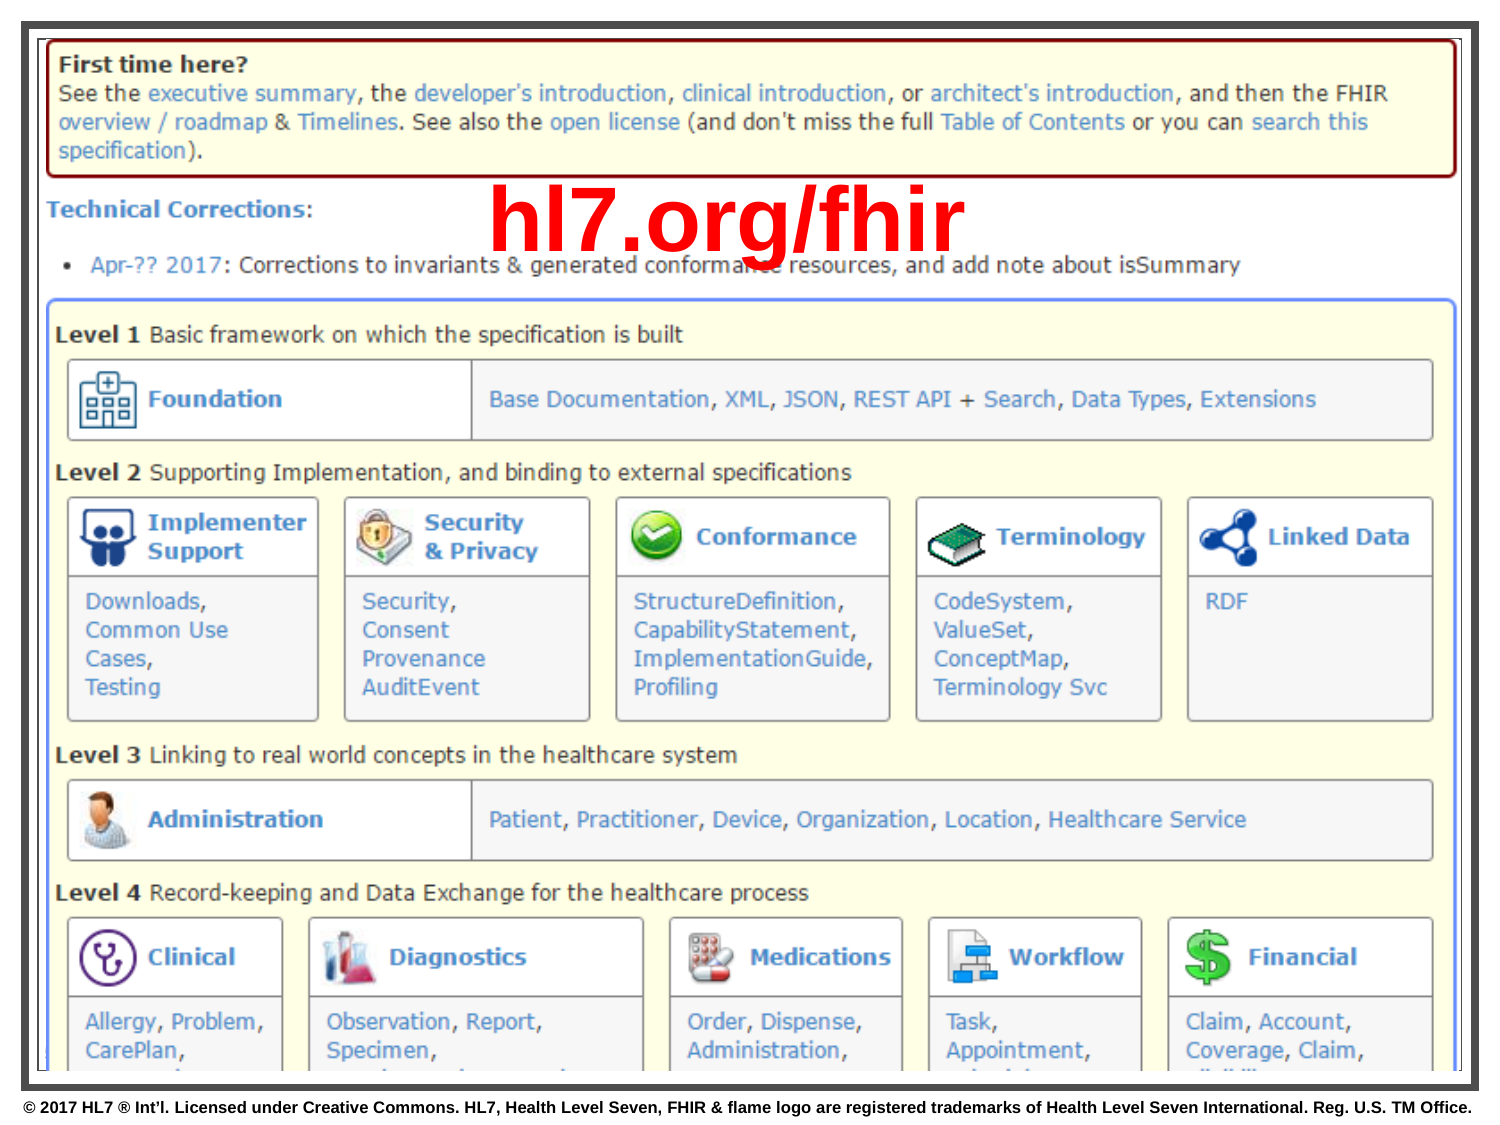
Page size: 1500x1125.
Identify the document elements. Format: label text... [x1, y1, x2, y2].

picture [46, 39, 1460, 1071]
slide_number 52 [29, 1034, 41, 1071]
